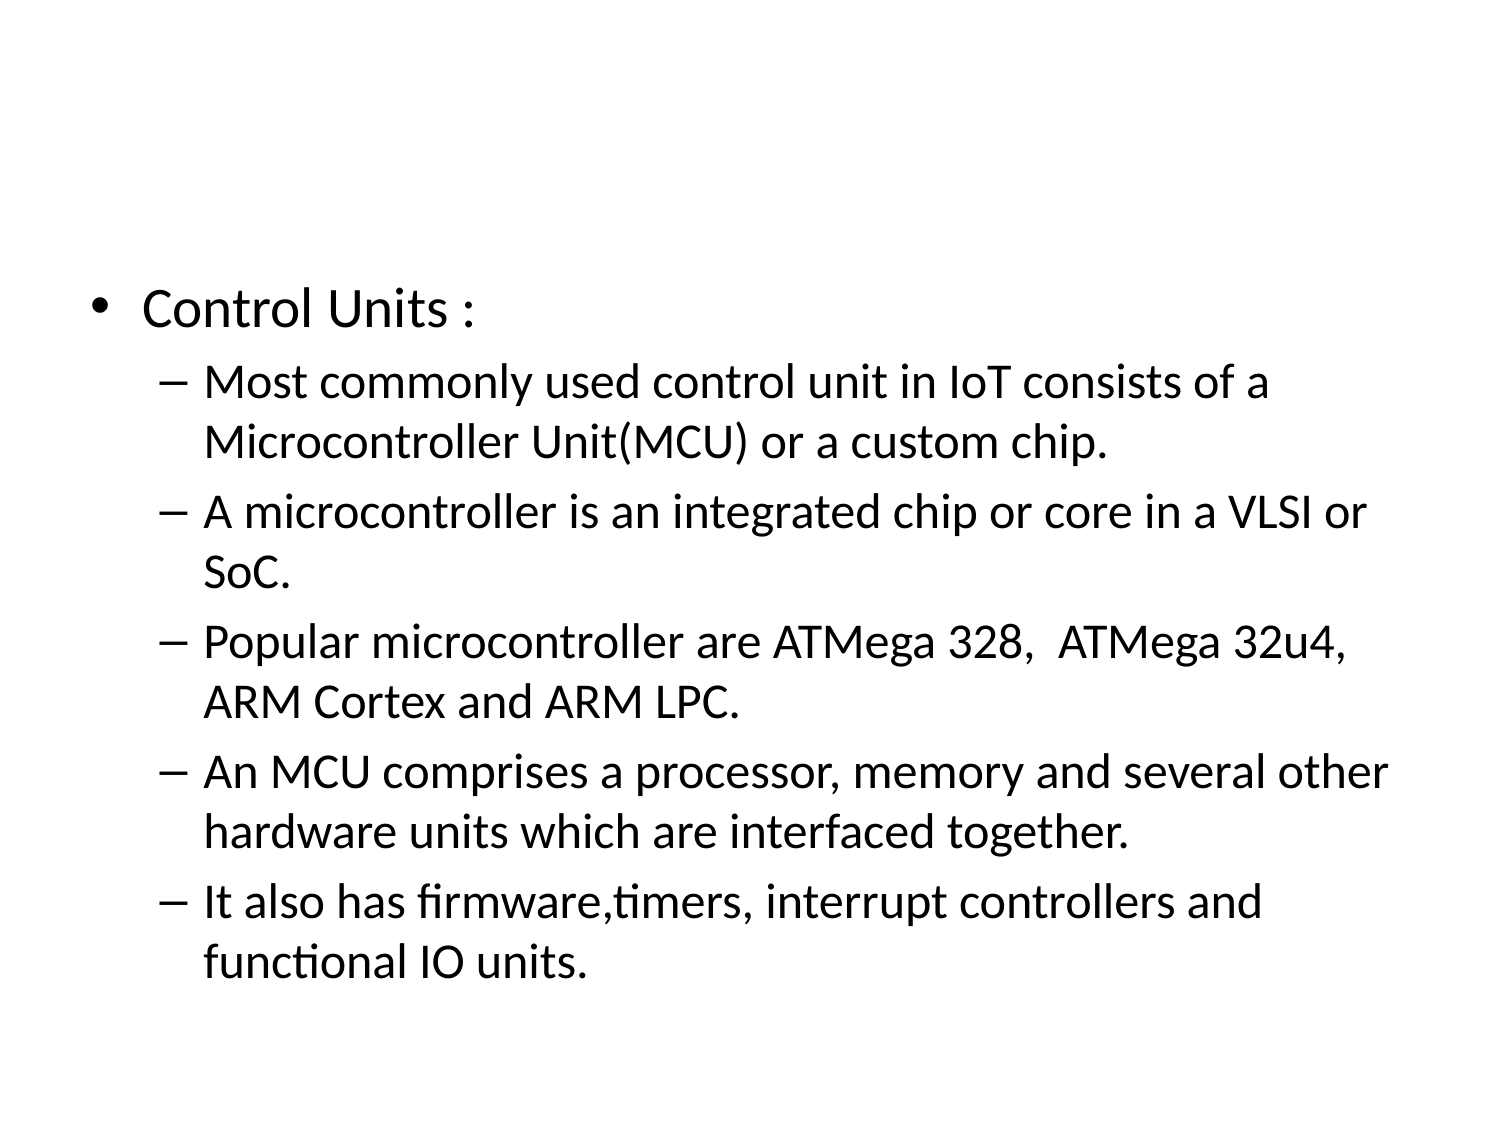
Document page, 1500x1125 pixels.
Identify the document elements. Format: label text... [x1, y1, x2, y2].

list Control Units : Most commonly used control unit in IoT consists of a Microcontroller Unit(MCU) or a custom chip. A microcontroller is an integrated chip or core in a VLSI or SoC. Popular microcontroller are ATMega 328, ATMega 32u4, ARM Cortex and ARM LPC. An MCU comprises a processor, memory and several other hardware units which are interfaced together. It also has firmware,timers, interrupt controllers and functional IO units. [75, 262, 1425, 1005]
